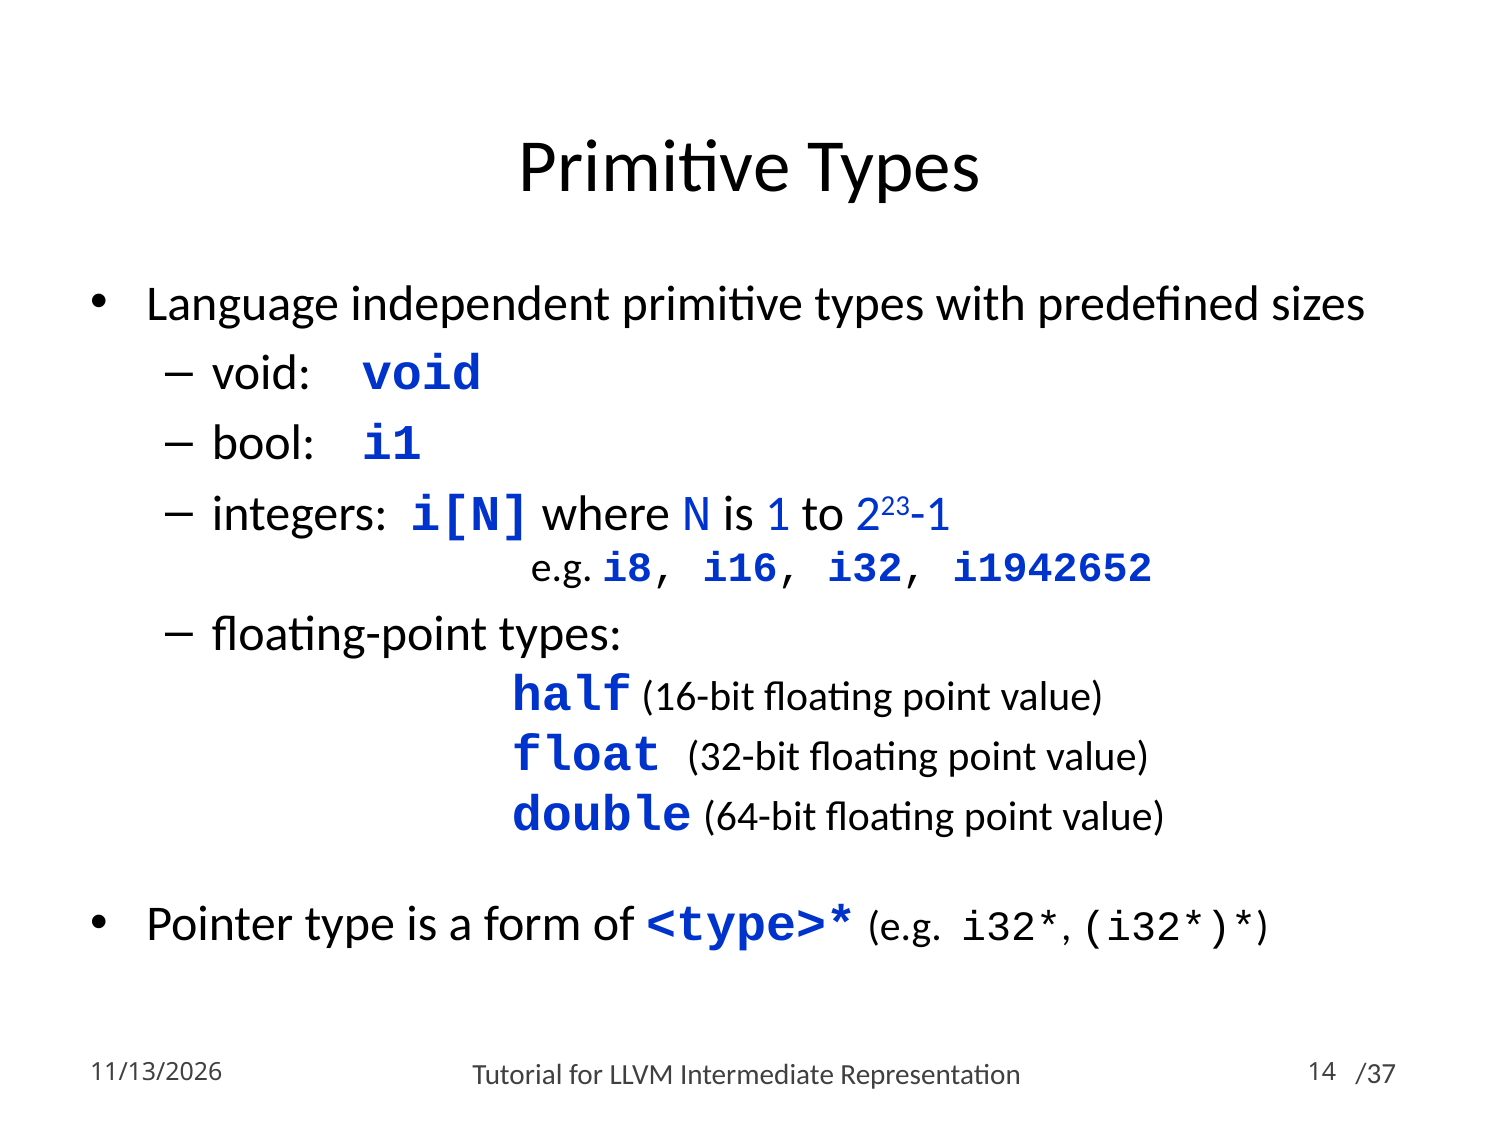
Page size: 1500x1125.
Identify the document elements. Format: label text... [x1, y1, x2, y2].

title Primitive Types [75, 67, 1425, 256]
footer Tutorial for LLVM Intermediate Representation [240, 1042, 1260, 1103]
slide_number 14 [1281, 1042, 1352, 1103]
list Language independent primitive types with predefined sizes void: void bool: i1 integers: i[N] where N is 1 to 223-1 e.g. i8, i16, i32, i1942652 floating-point types: half (16-bit floating point value) float (32-bit floating point value) double (64-bit floating point value) Pointer type is a form of <type>* (e.g. i32*, (i32*)*) [75, 262, 1425, 1005]
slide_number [75, 1042, 240, 1103]
